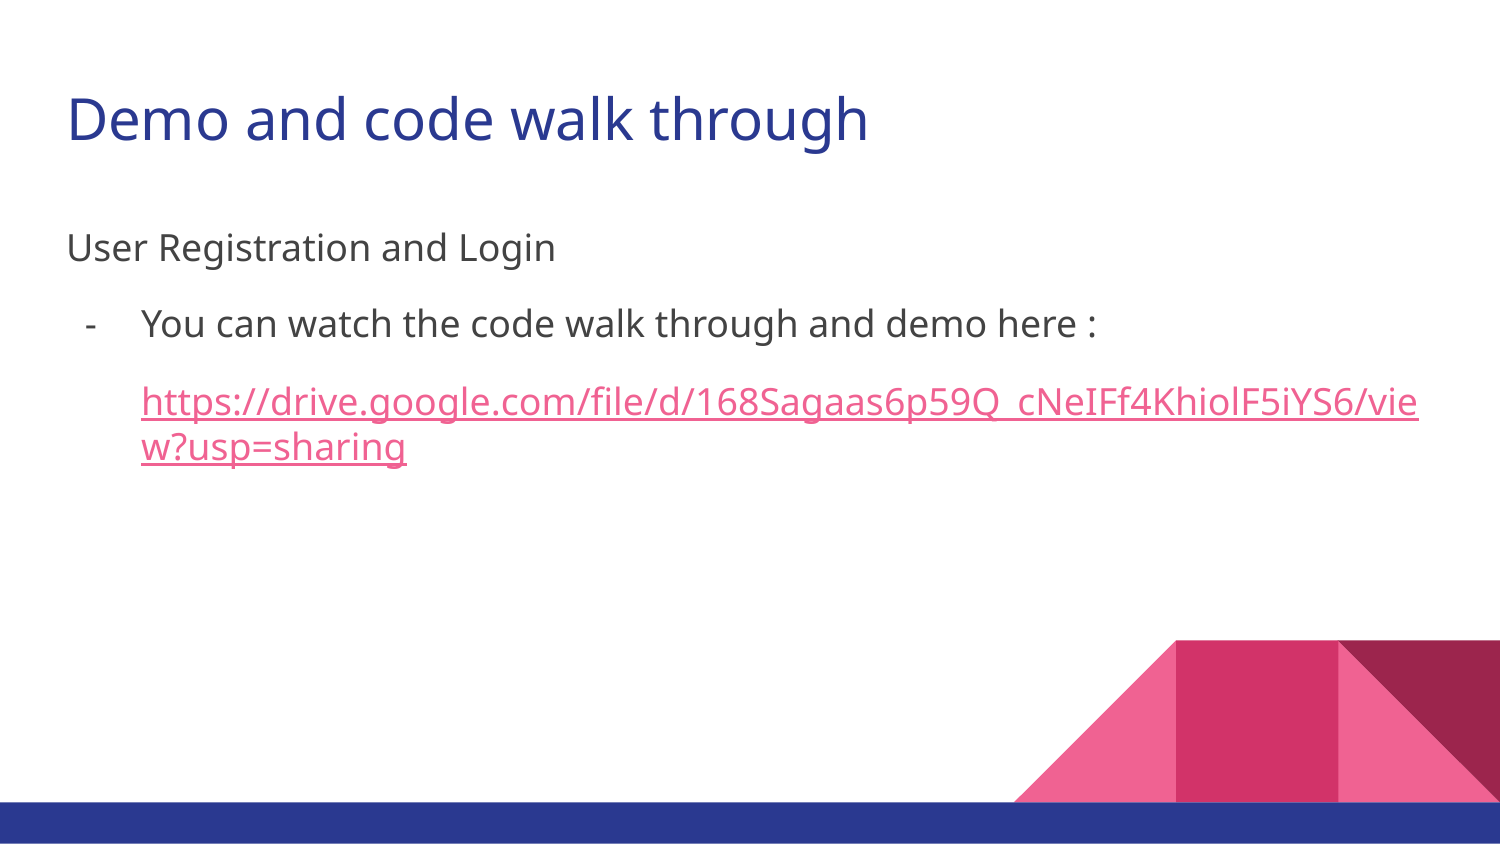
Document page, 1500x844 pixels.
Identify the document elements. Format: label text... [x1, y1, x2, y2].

list User Registration and Login You can watch the code walk through and demo here : https://drive.google.com/file/d/168Sagaas6p59Q_cNeIFf4KhiolF5iYS6/view?usp=sharing [51, 201, 1449, 750]
title Demo and code walk through [51, 67, 1449, 167]
